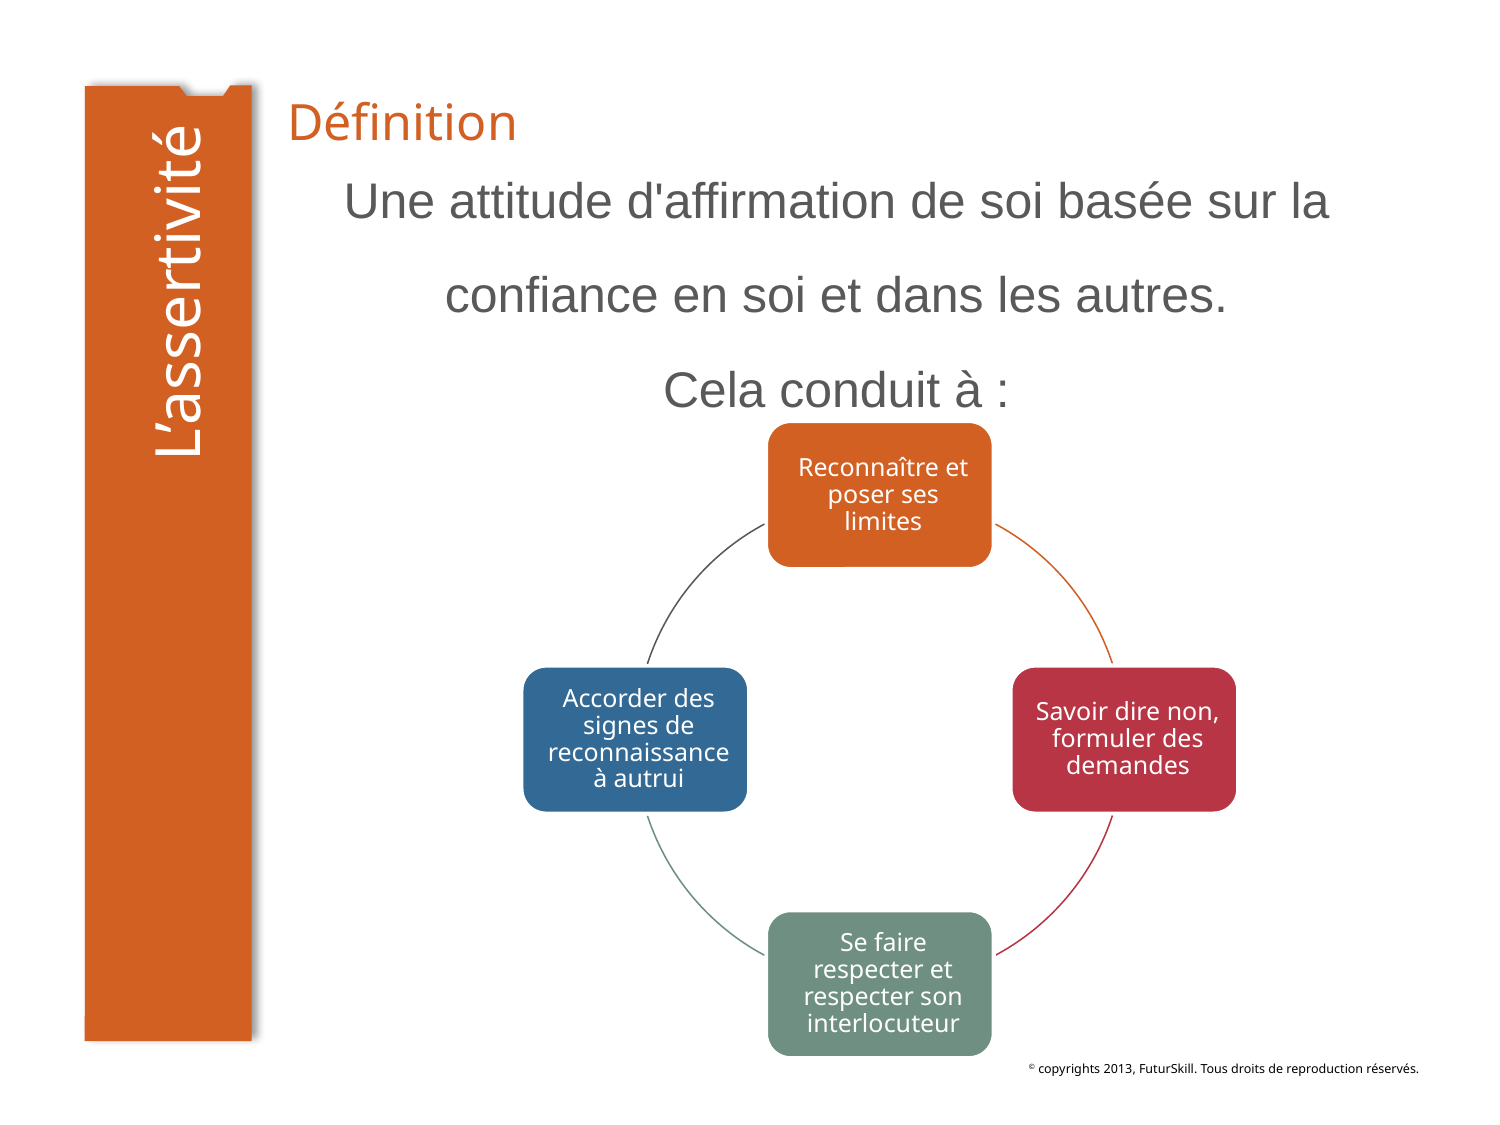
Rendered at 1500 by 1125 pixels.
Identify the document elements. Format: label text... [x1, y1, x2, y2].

list L’assertivité [102, 114, 219, 1020]
title Définition [276, 72, 1419, 156]
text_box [312, 420, 1448, 1059]
list Une attitude d'affirmation de soi basée sur la confiance en soi et dans les autres. Cela conduit à : [265, 137, 1408, 465]
